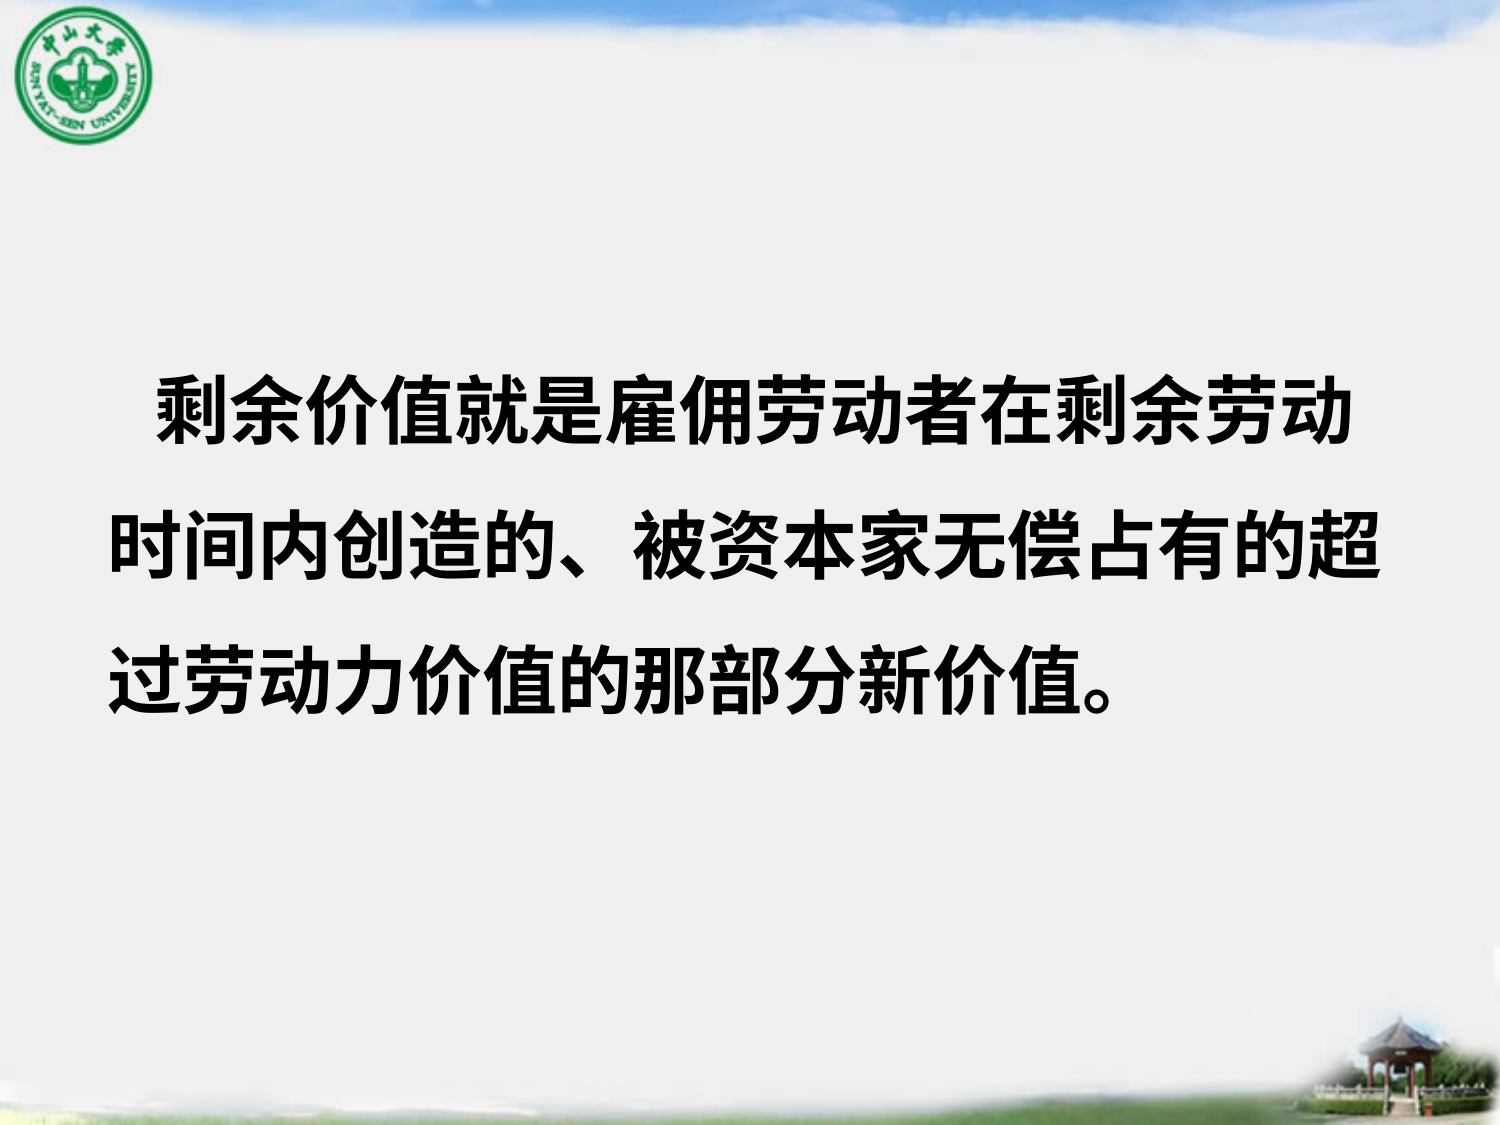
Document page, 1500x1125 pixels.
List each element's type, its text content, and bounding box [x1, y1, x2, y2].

picture [0, 0, 1500, 1125]
text_box 剩余价值就是雇佣劳动者在剩余劳动时间内创造的、被资本家无偿占有的超过劳动力价值的那部分新价值。 [36, 310, 1406, 716]
